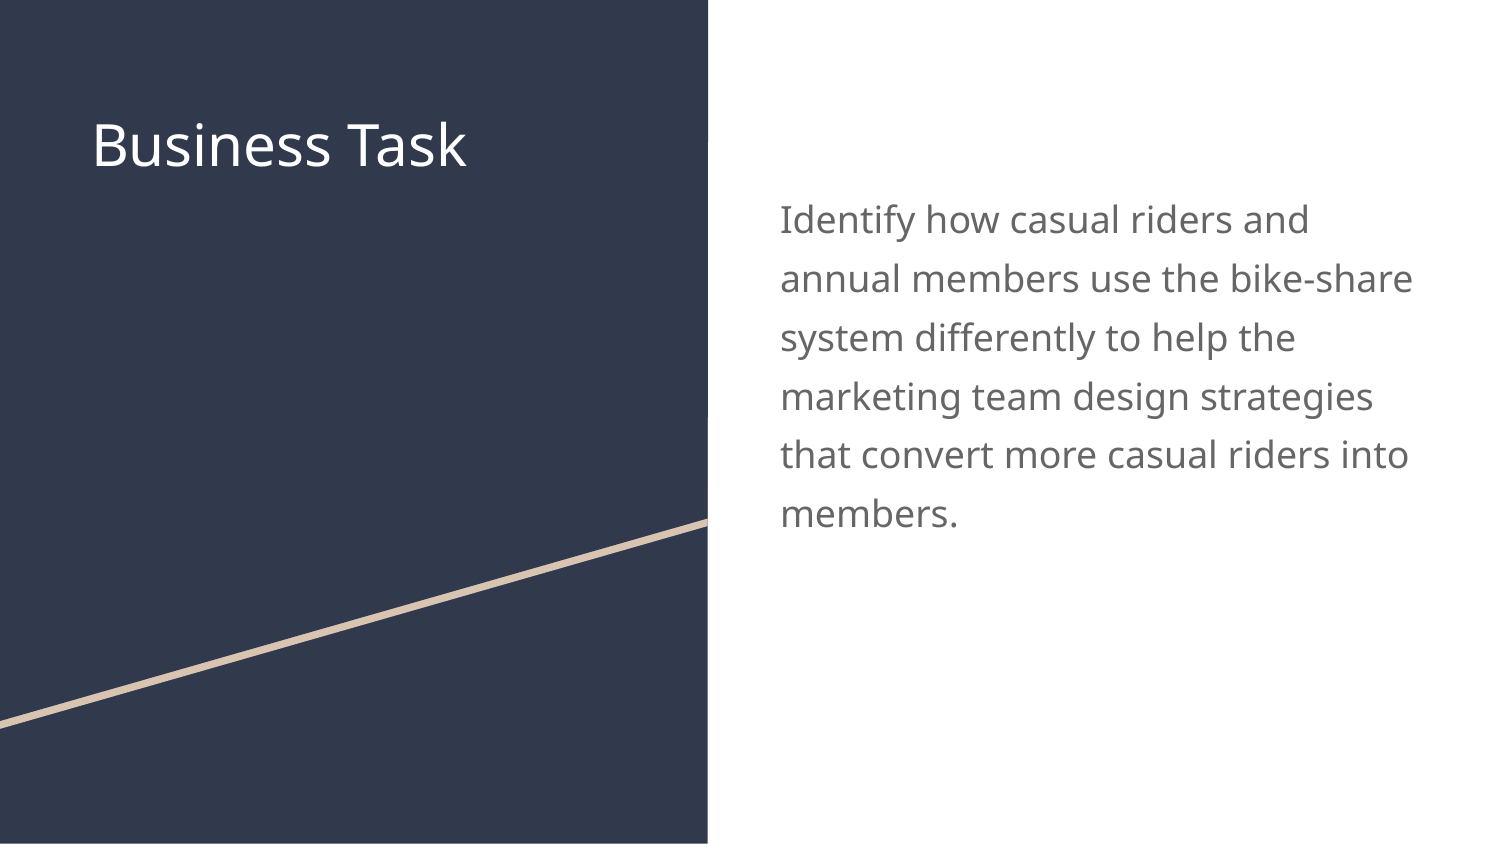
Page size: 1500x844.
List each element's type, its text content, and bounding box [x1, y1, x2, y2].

list Identify how casual riders and annual members use the bike-share system differently to help the marketing team design strategies that convert more casual riders into members. [765, 171, 1439, 844]
title Business Task [76, 89, 666, 485]
